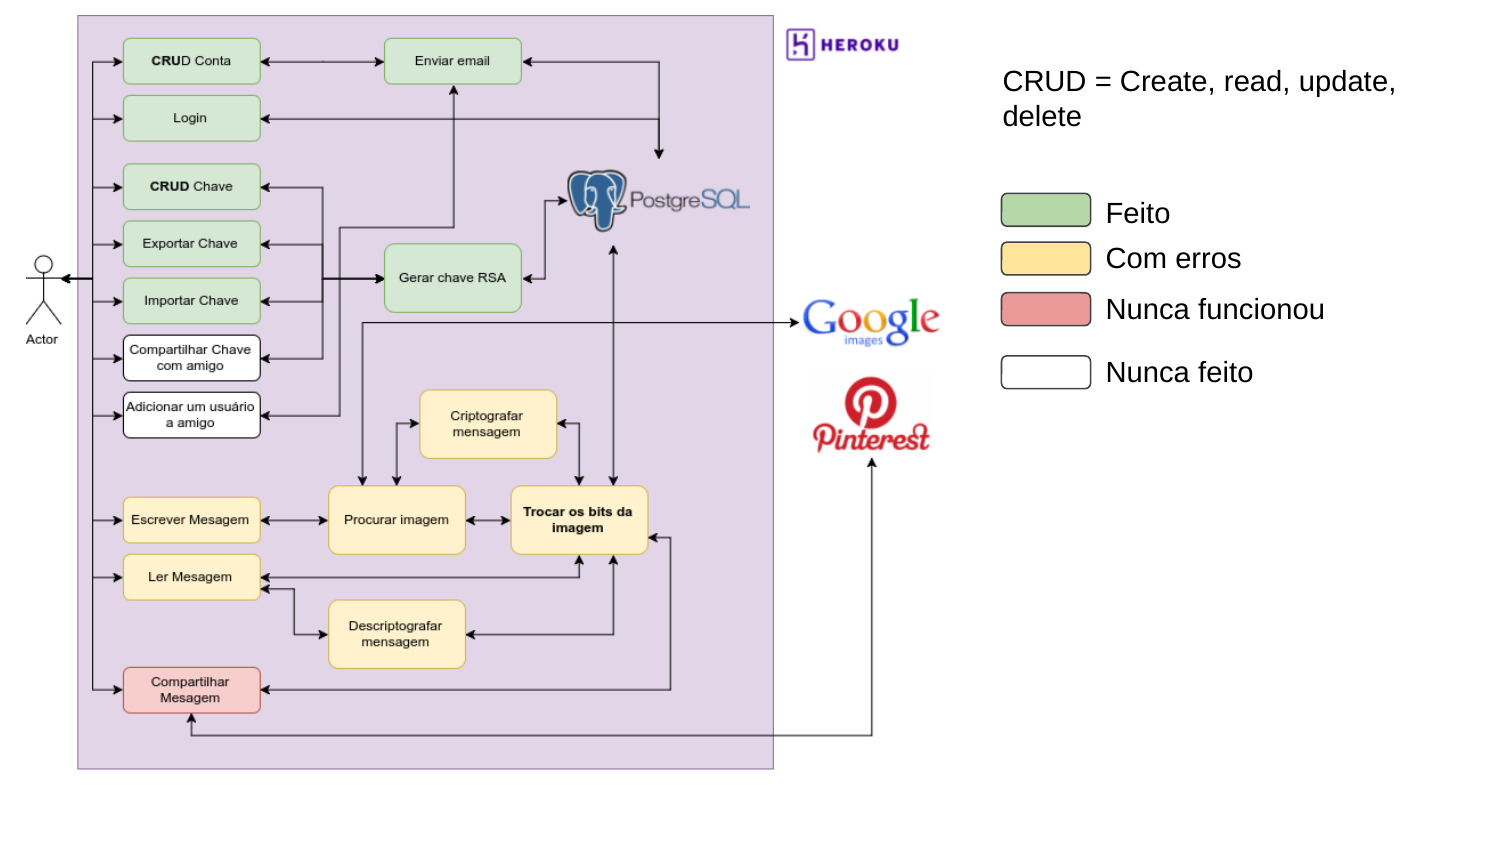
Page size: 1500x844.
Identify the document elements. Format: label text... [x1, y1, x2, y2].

text_box Com erros [1090, 224, 1435, 268]
text_box Nunca feito [1090, 338, 1435, 382]
text_box CRUD = Create, read, update, delete [987, 46, 1419, 152]
text_box [1001, 242, 1091, 275]
text_box Feito [1090, 179, 1196, 222]
text_box [1001, 355, 1091, 389]
picture [26, 15, 977, 813]
text_box Nunca funcionou [1090, 275, 1435, 319]
text_box [1001, 292, 1091, 326]
text_box [1001, 193, 1091, 227]
